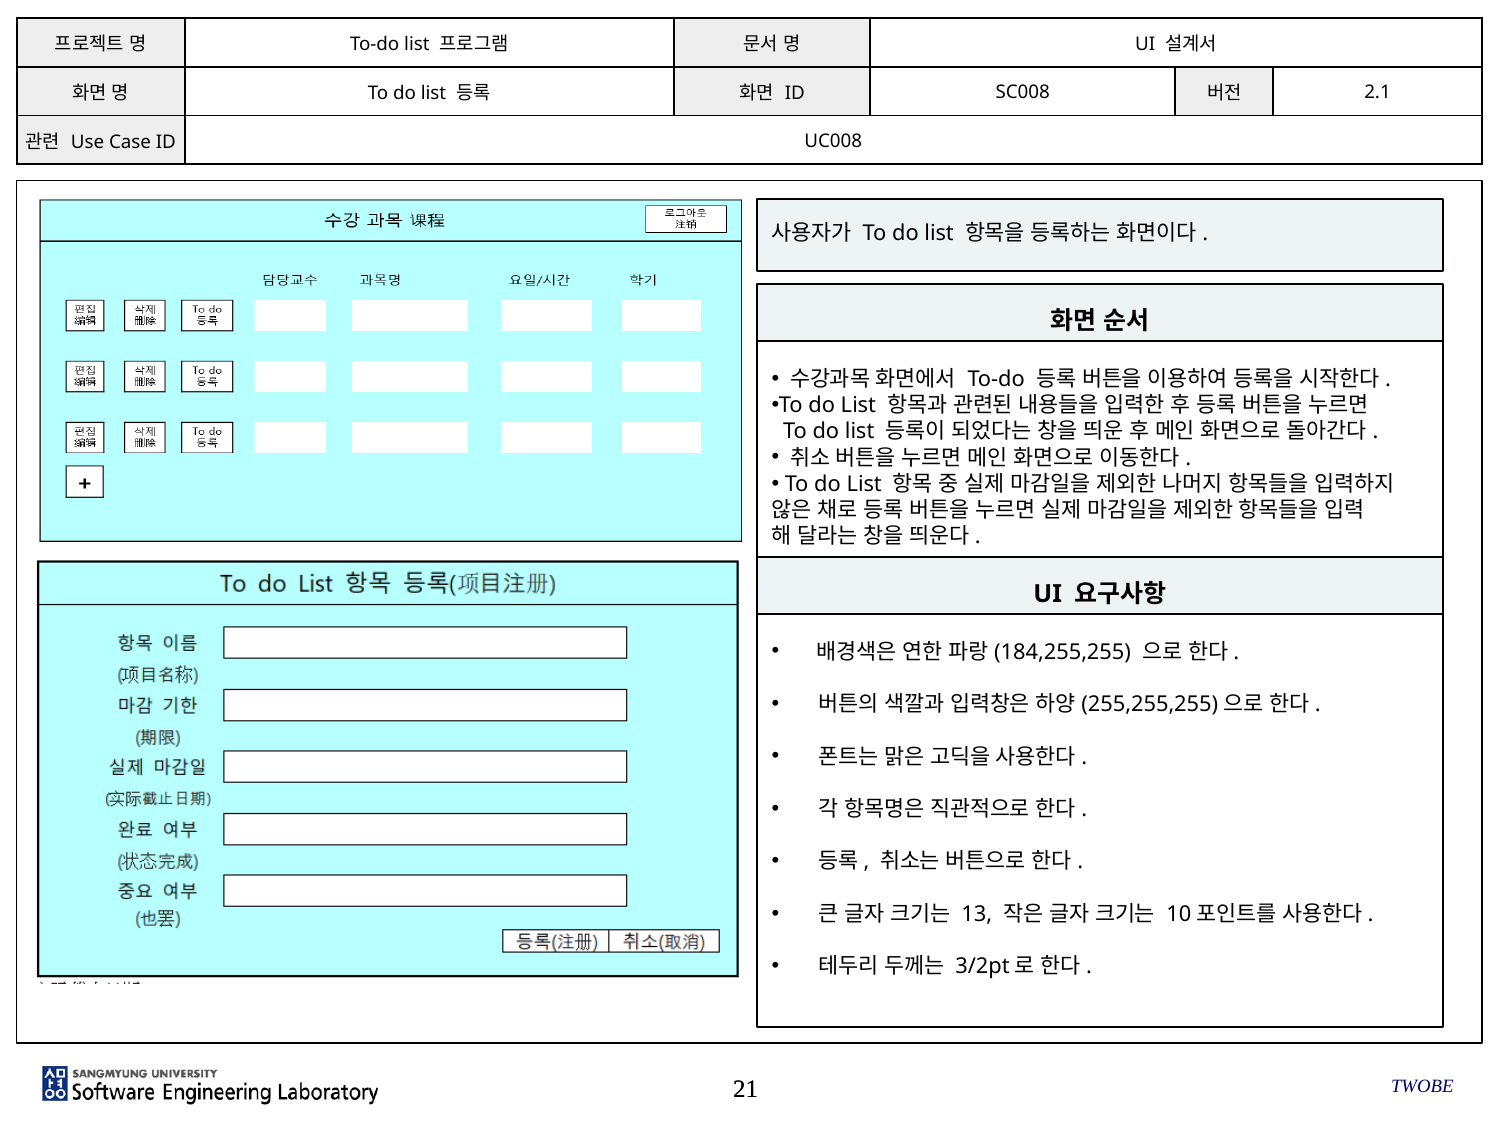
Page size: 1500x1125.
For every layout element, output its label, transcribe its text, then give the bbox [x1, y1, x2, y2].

table_cell SC008 [871, 68, 1174, 115]
table_cell 화면 ID [675, 68, 869, 115]
table_cell 관련 Use Case ID [18, 116, 184, 163]
table_header To-do list 프로그램 [186, 19, 673, 66]
table_header 문서 명 [675, 19, 869, 66]
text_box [756, 556, 1444, 1028]
table_header UI 설계서 [871, 19, 1481, 66]
table_cell 2.1 [1274, 68, 1481, 115]
picture [27, 556, 751, 985]
table_header 프로젝트 명 [18, 19, 184, 66]
text_box 사용자가 To do list 항목을 등록하는 화면이다. [756, 198, 1444, 271]
table_cell UC008 [186, 116, 1481, 163]
table_cell 화면 명 [18, 68, 184, 115]
table_cell 버전 [1176, 68, 1272, 115]
footer TWOBE [994, 1060, 1454, 1110]
picture [42, 1066, 382, 1106]
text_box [756, 283, 1444, 556]
picture [36, 198, 744, 544]
table_cell To do list 등록 [186, 68, 673, 115]
